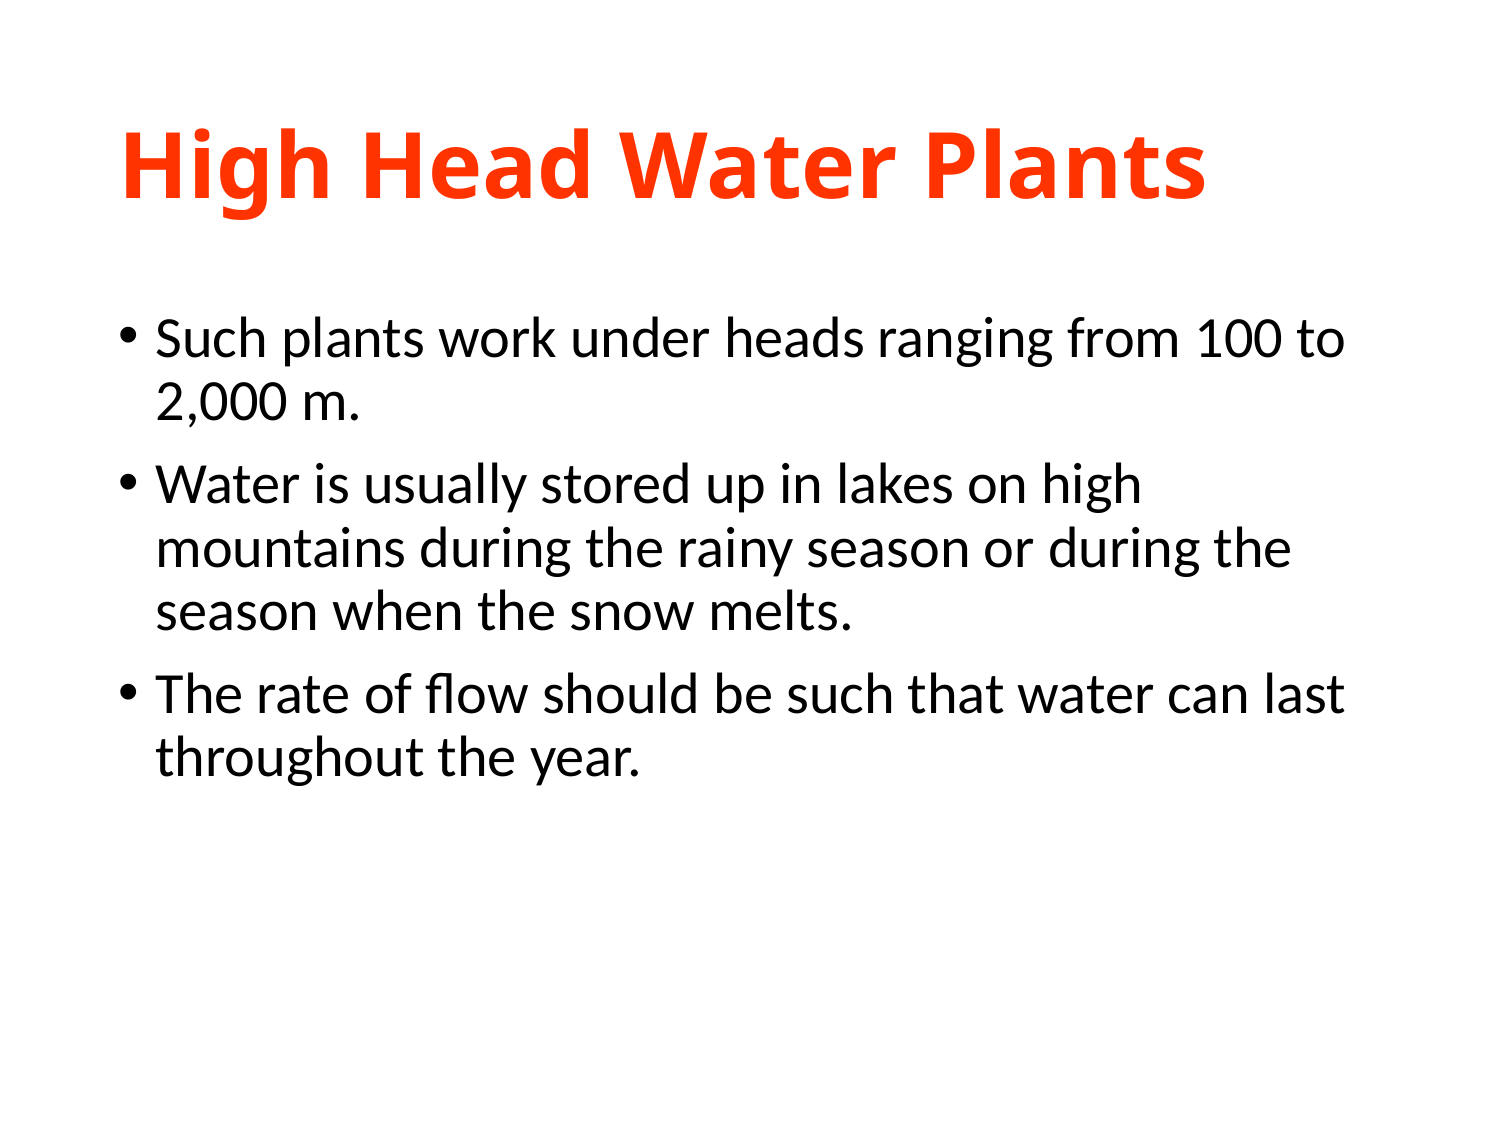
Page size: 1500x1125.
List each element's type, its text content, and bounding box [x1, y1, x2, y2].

title High Head Water Plants [103, 59, 1397, 278]
list Such plants work under heads ranging from 100 to 2,000 m. Water is usually stored up in lakes on high mountains during the rainy season or during the season when the snow melts. The rate of flow should be such that water can last through­out the year. [103, 299, 1397, 1014]
